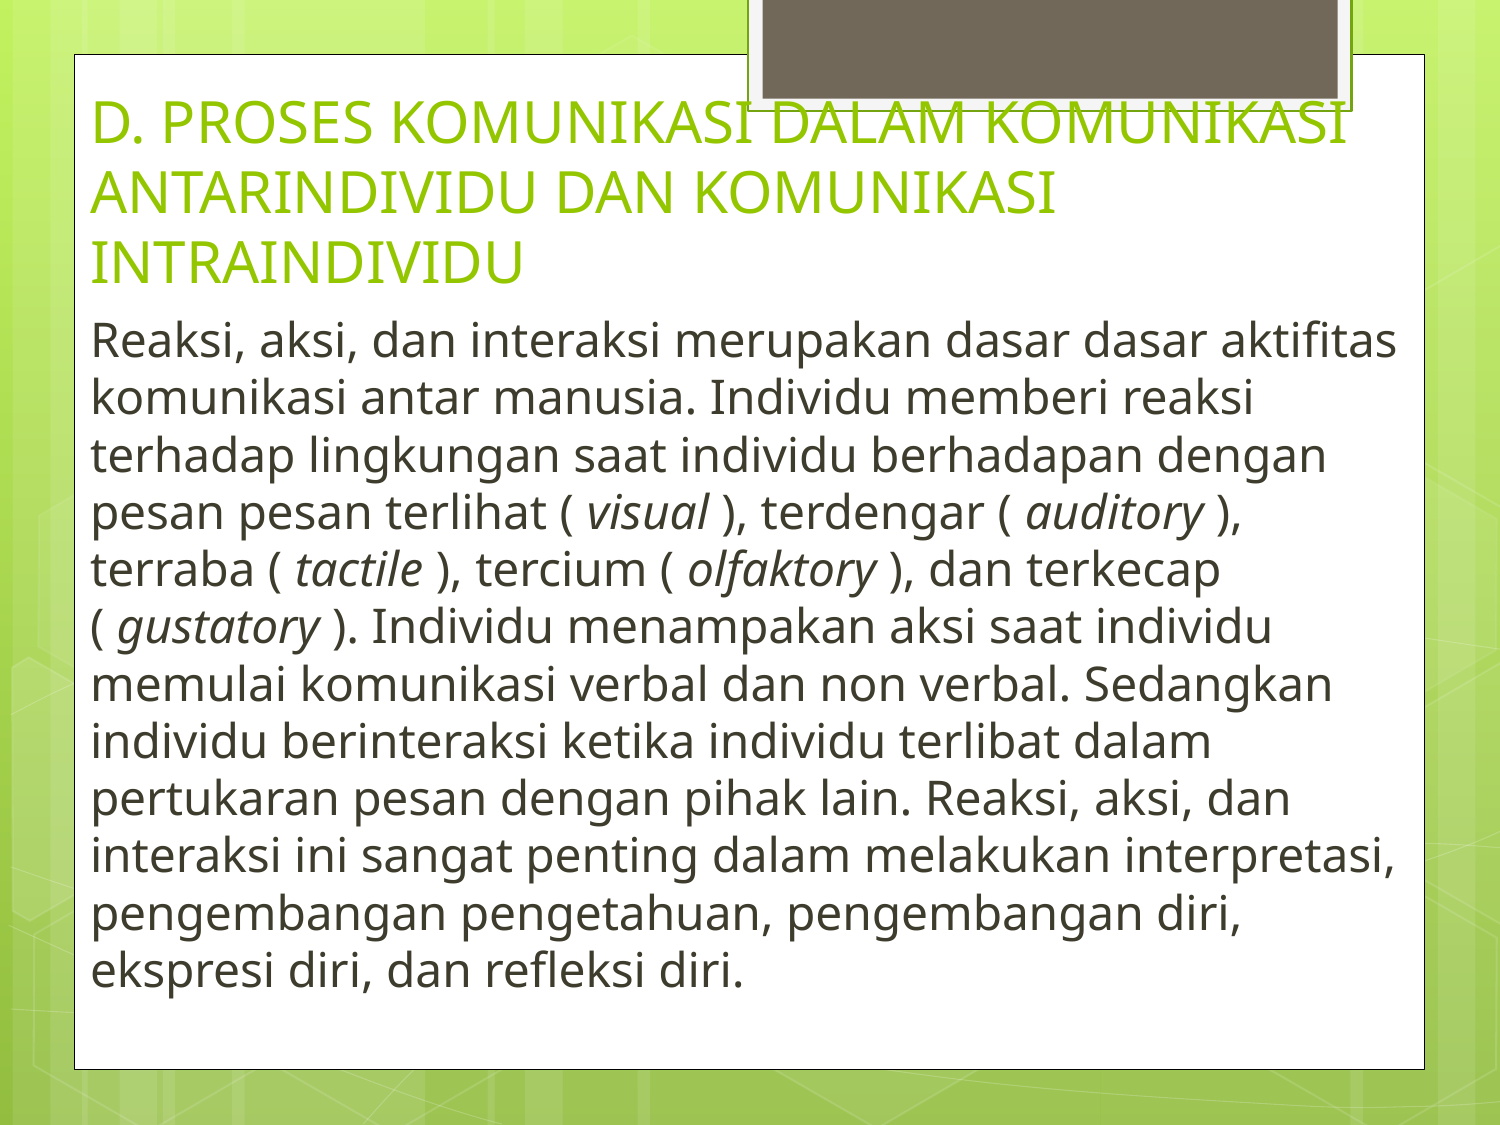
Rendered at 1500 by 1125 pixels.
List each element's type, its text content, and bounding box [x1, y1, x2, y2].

list Reaksi, aksi, dan interaksi merupakan dasar dasar aktifitas komunikasi antar manusia. Individu memberi reaksi terhadap lingkungan saat individu berhadapan dengan pesan pesan terlihat ( visual ), terdengar ( auditory ), terraba ( tactile ), tercium ( olfaktory ), dan terkecap ( gustatory ). Individu menampakan aksi saat individu memulai komunikasi verbal dan non verbal. Sedangkan individu berinteraksi ketika individu terlibat dalam pertukaran pesan dengan pihak lain. Reaksi, aksi, dan interaksi ini sangat penting dalam melakukan interpretasi, pengembangan pengetahuan, pengembangan diri, ekspresi diri, dan refleksi diri. [75, 302, 1425, 1005]
title D. PROSES KOMUNIKASI DALAM KOMUNIKASI ANTARINDIVIDU DAN KOMUNIKASI INTRAINDIVIDU [75, 45, 1425, 302]
